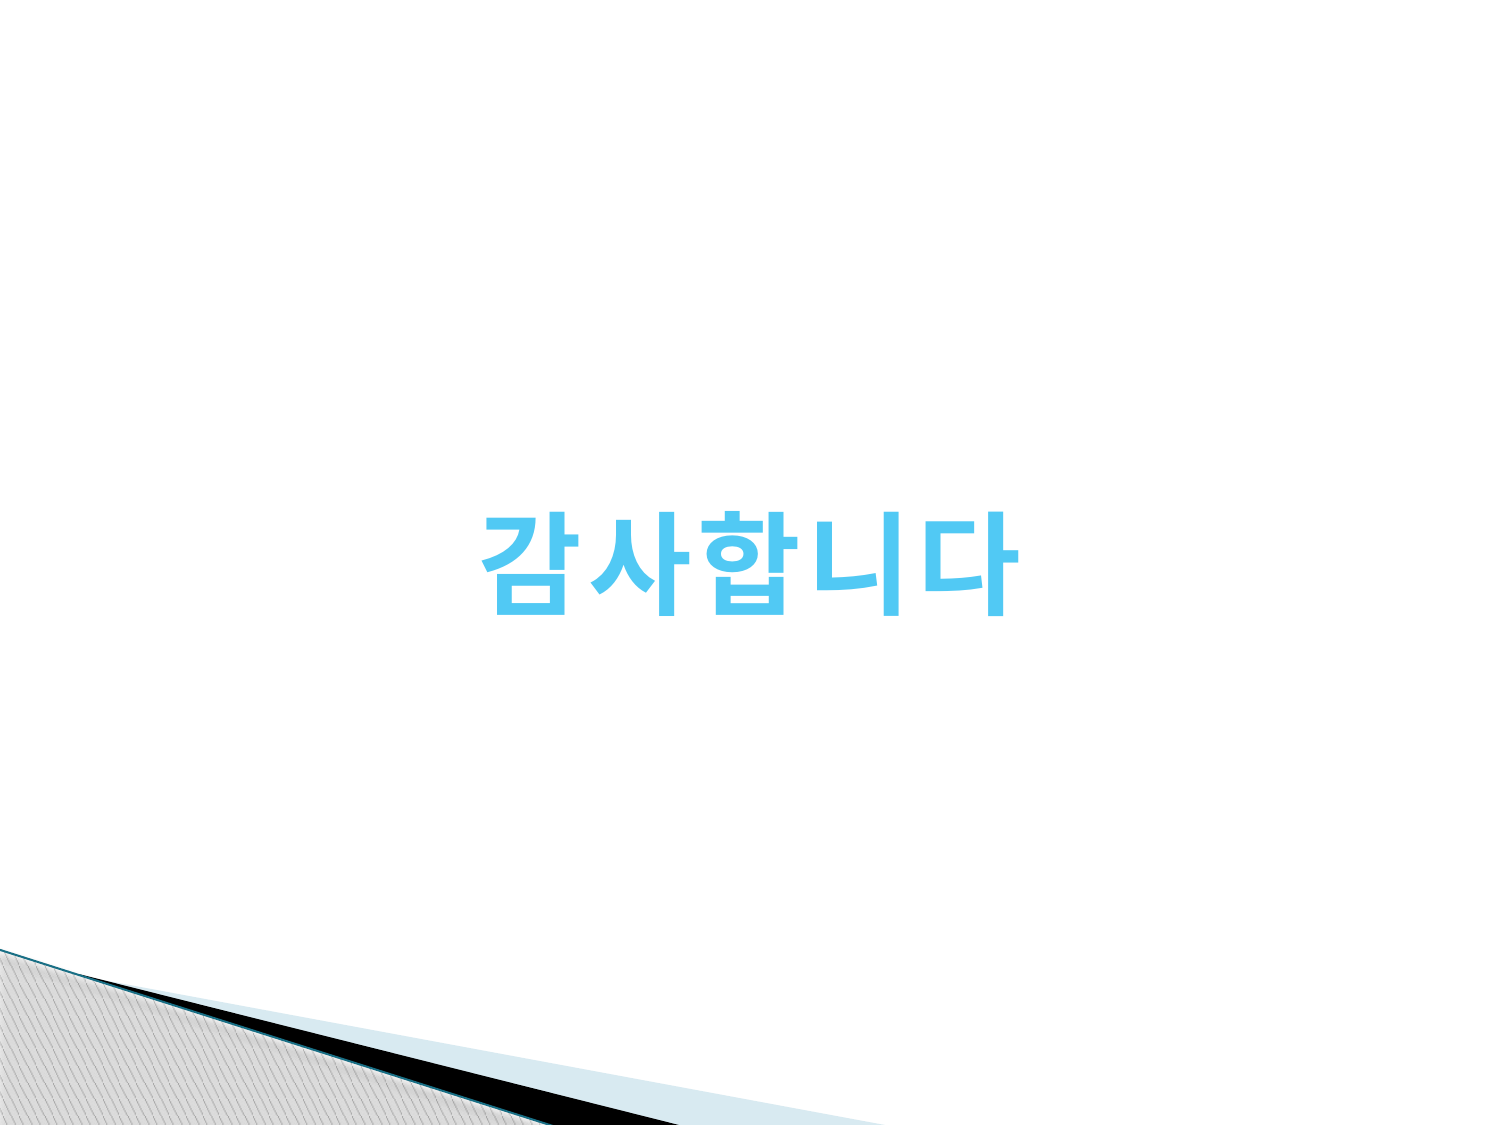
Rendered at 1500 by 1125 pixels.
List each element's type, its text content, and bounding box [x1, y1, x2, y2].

text_box 감사합니다 [463, 486, 1037, 637]
